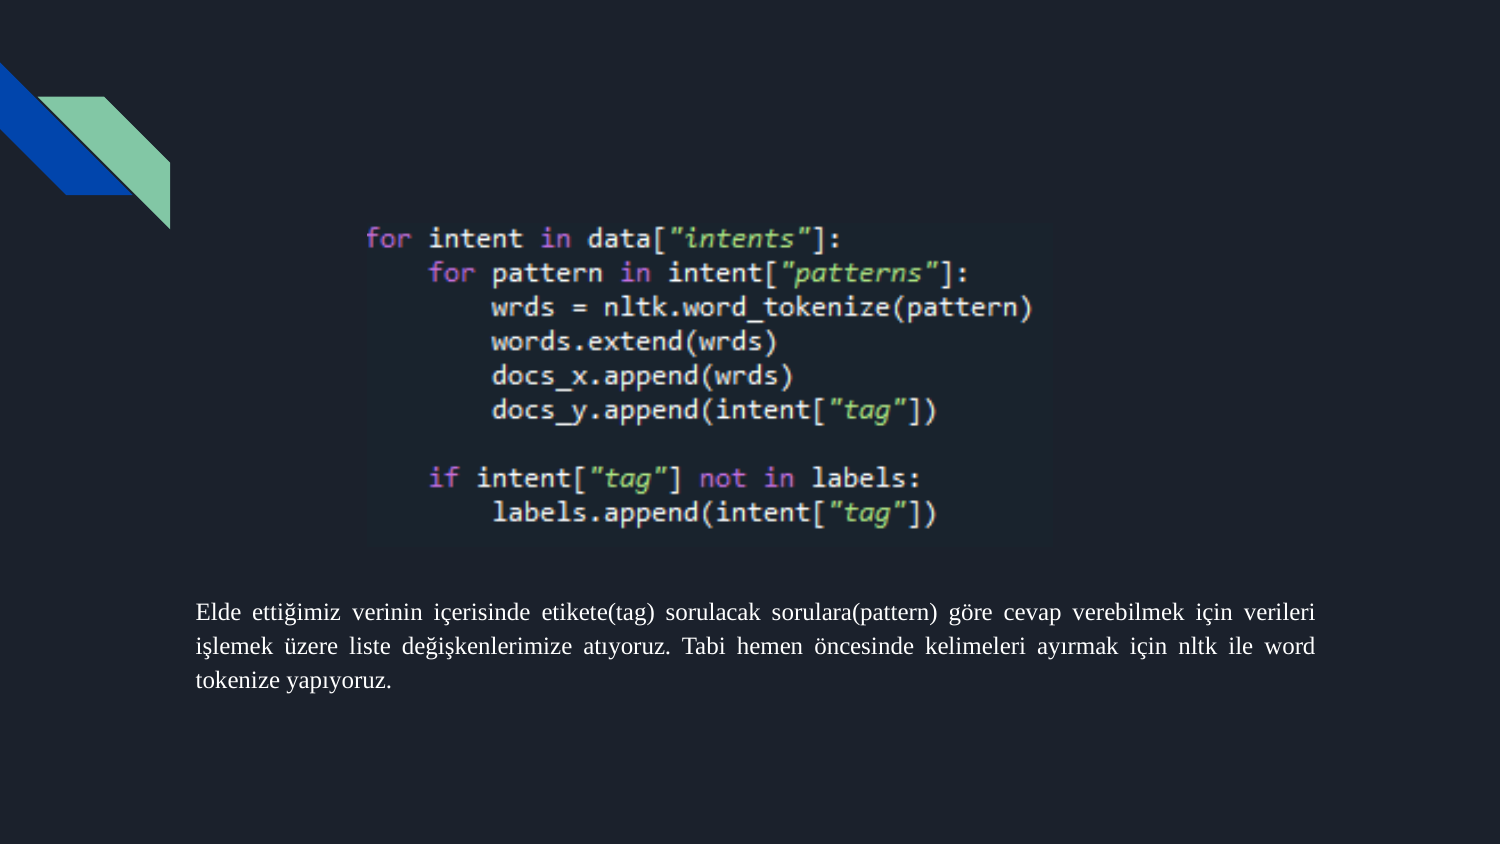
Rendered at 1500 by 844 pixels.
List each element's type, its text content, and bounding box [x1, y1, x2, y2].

picture [366, 223, 1053, 547]
list Elde ettiğimiz verinin içerisinde etikete(tag) sorulacak sorulara(pattern) göre cevap verebilmek için verileri işlemek üzere liste değişkenlerimize atıyoruz. Tabi hemen öncesinde kelimeleri ayırmak için nltk ile word tokenize yapıyoruz. [177, 575, 1333, 762]
